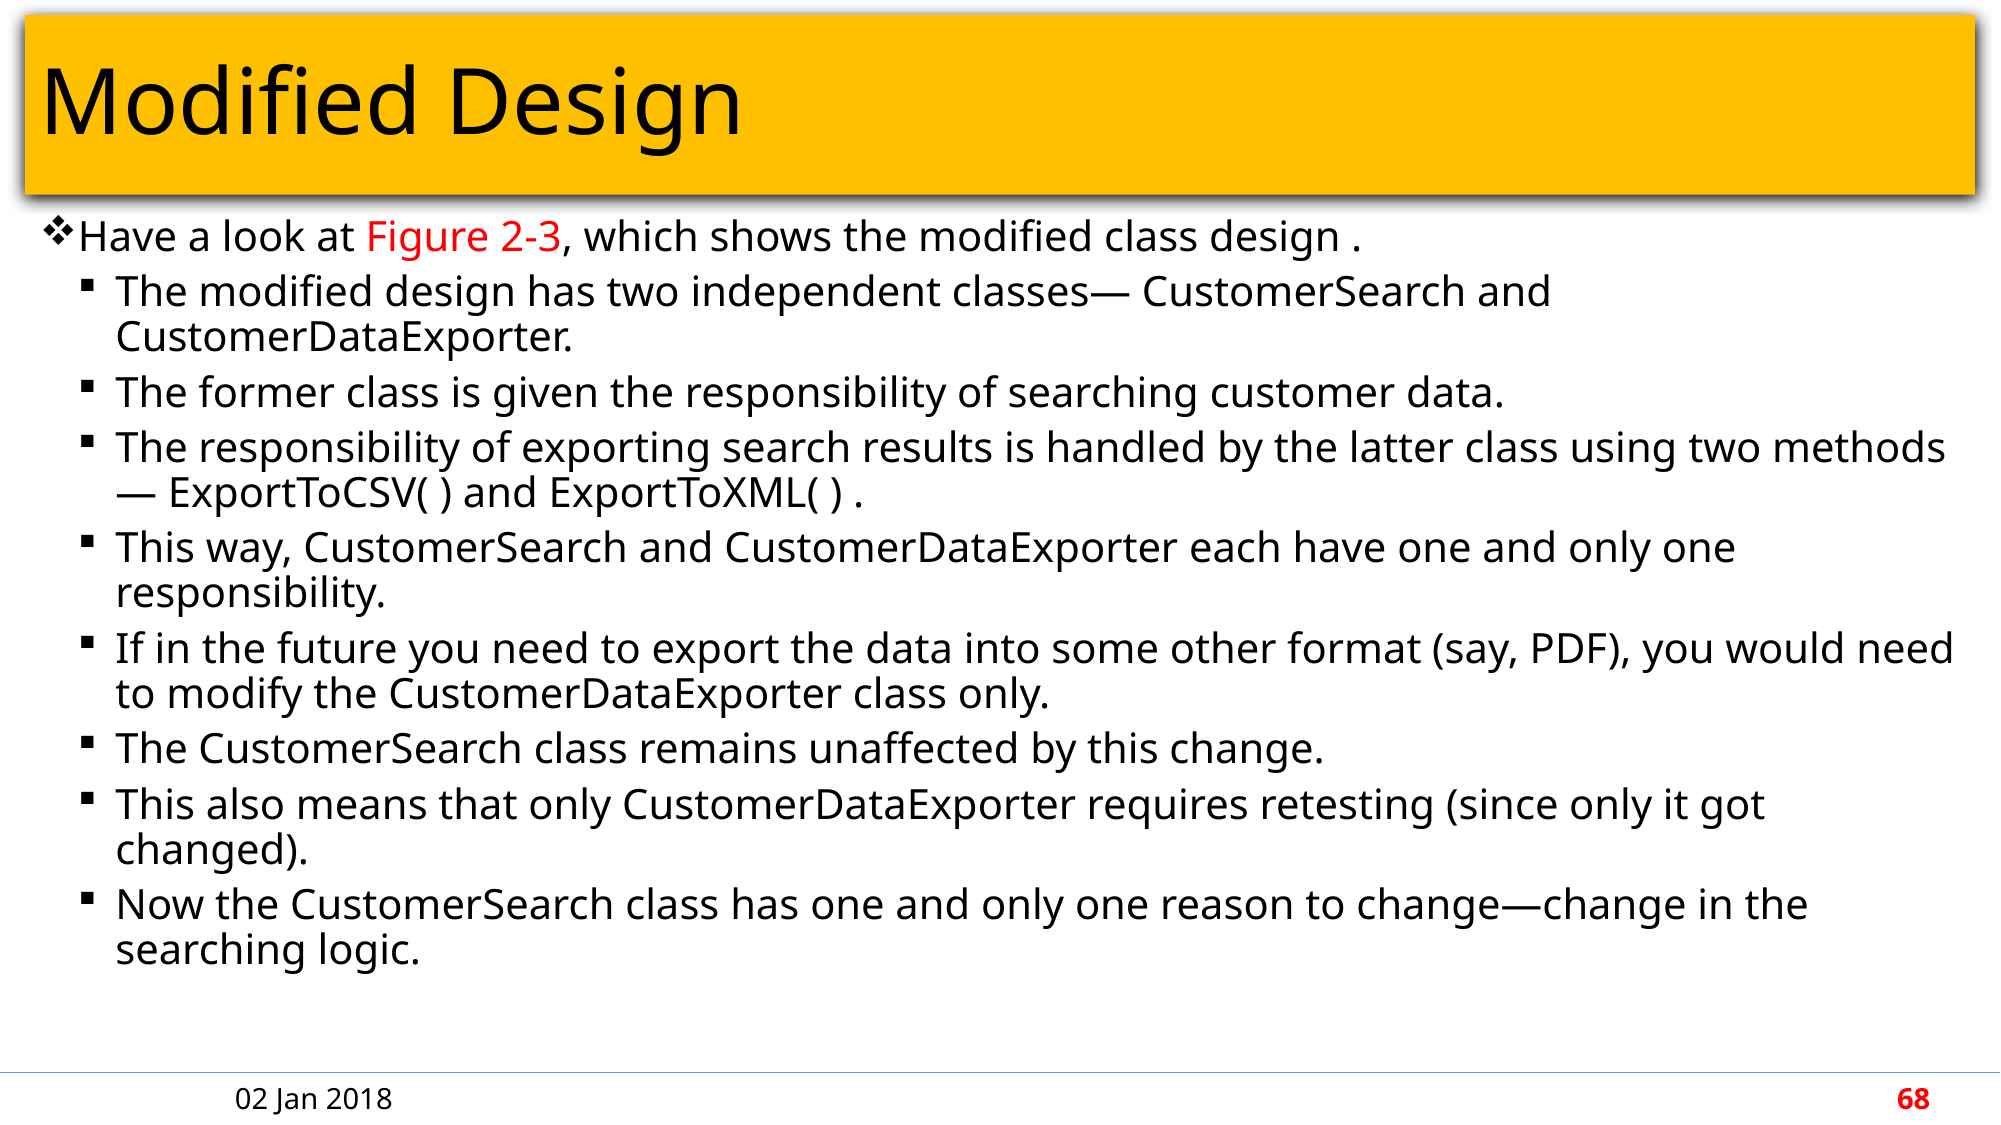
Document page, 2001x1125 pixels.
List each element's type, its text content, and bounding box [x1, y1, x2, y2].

list Have a look at Figure 2-3, which shows the modified class design . The modified design has two independent classes— CustomerSearch and CustomerDataExporter. The former class is given the responsibility of searching customer data. The responsibility of exporting search results is handled by the latter class using two methods— ExportToCSV( ) and ExportToXML( ) . This way, CustomerSearch and CustomerDataExporter each have one and only one responsibility. If in the future you need to export the data into some other format (say, PDF), you would need to modify the CustomerDataExporter class only. The CustomerSearch class remains unaffected by this change. This also means that only CustomerDataExporter requires retesting (since only it got changed). Now the CustomerSearch class has one and only one reason to change—change in the searching logic. [24, 208, 1975, 1063]
slide_number 68 [1495, 1072, 1946, 1115]
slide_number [220, 1072, 671, 1115]
title Modified Design [24, 14, 1975, 195]
